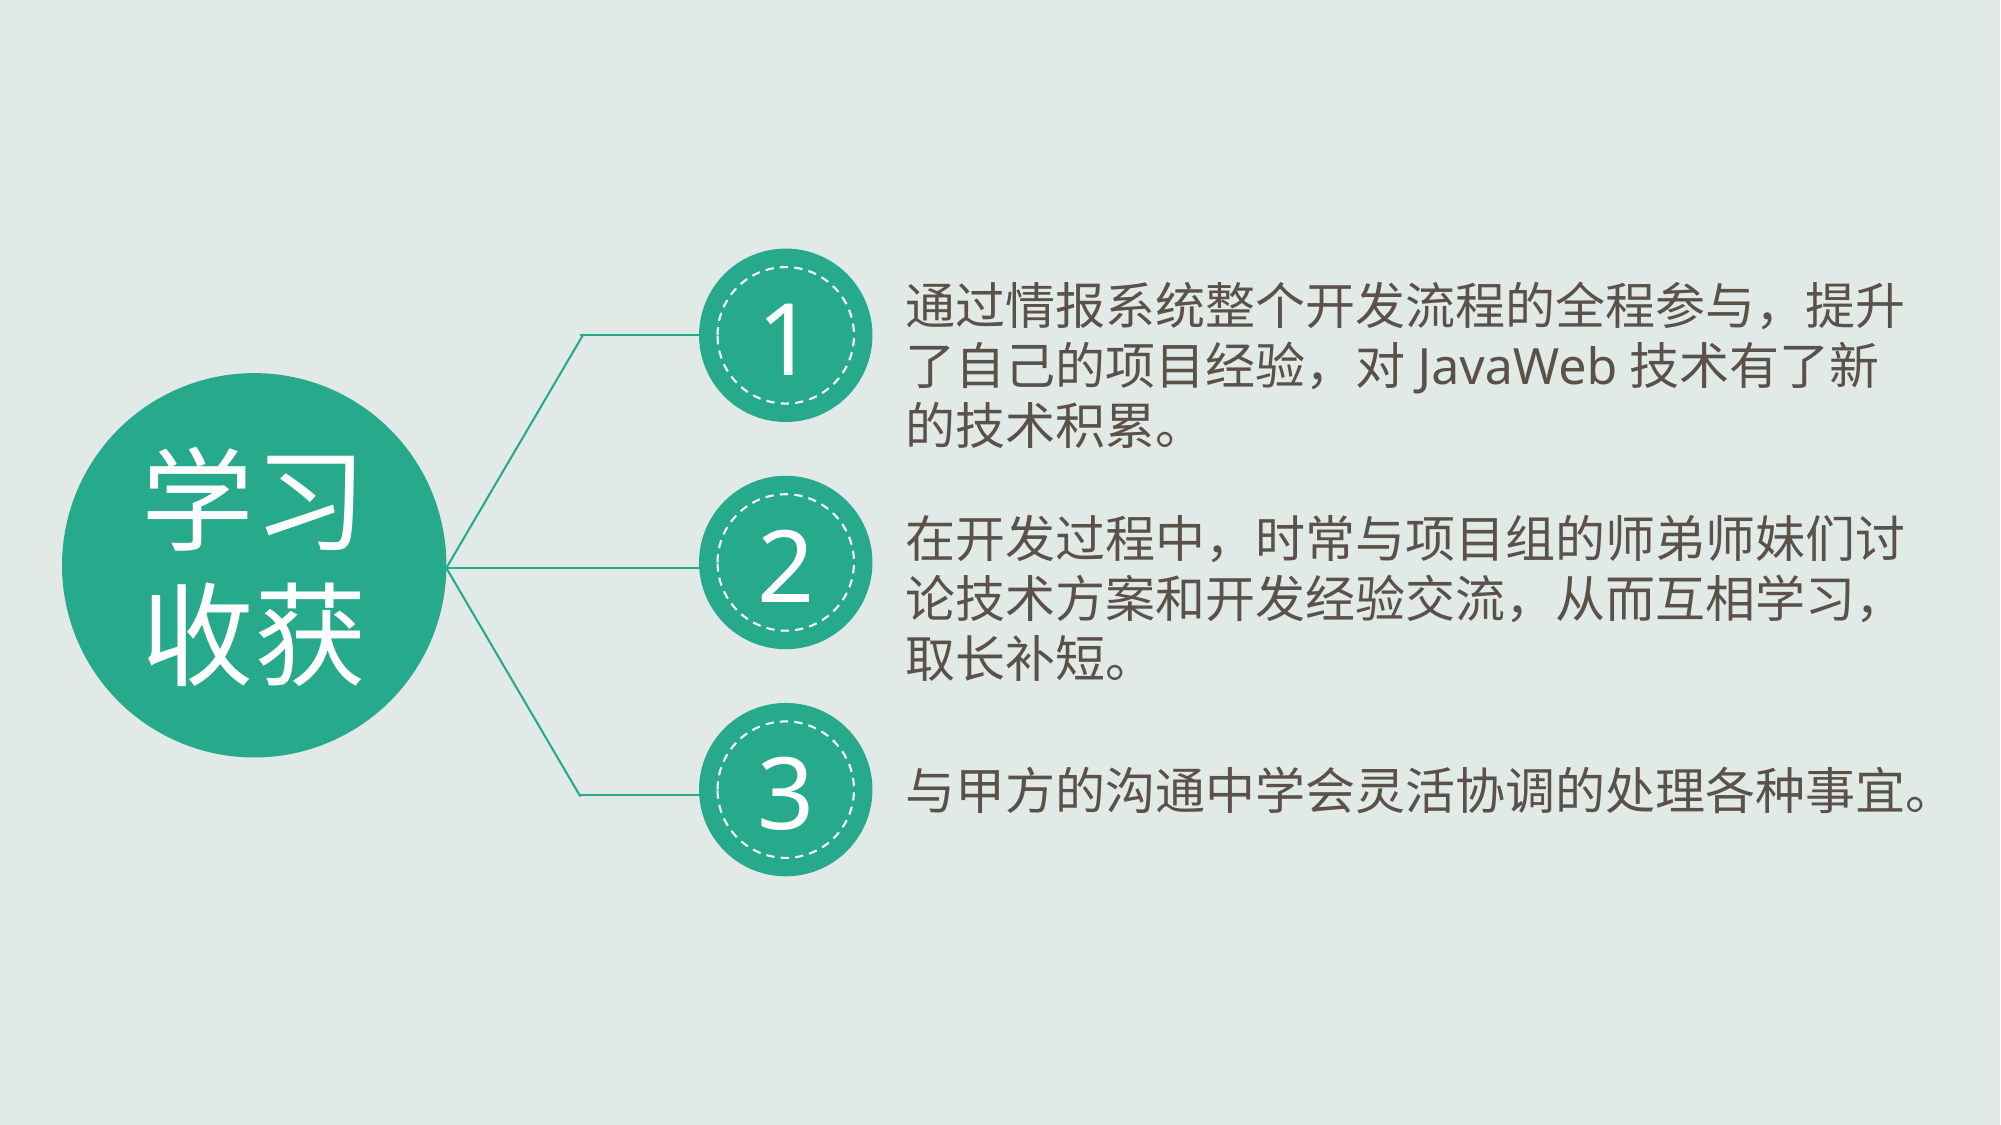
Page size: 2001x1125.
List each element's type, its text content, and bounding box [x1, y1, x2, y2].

text_box [716, 266, 855, 405]
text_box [446, 568, 581, 797]
text_box 3 [698, 701, 874, 878]
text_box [446, 333, 584, 567]
text_box 2 [698, 474, 874, 651]
text_box 1 [698, 247, 874, 424]
text_box [716, 493, 855, 632]
text_box 在开发过程中，时常与项目组的师弟师妹们讨论技术方案和开发经验交流，从而互相学习，取长补短。 [890, 500, 1938, 696]
text_box 与甲方的沟通中学会灵活协调的处理各种事宜。 [890, 751, 1938, 887]
text_box 通过情报系统整个开发流程的全程参与，提升了自己的项目经验，对JavaWeb技术有了新的技术积累。 [890, 267, 1938, 462]
text_box 学习收获 [60, 372, 446, 759]
text_box [716, 720, 855, 859]
